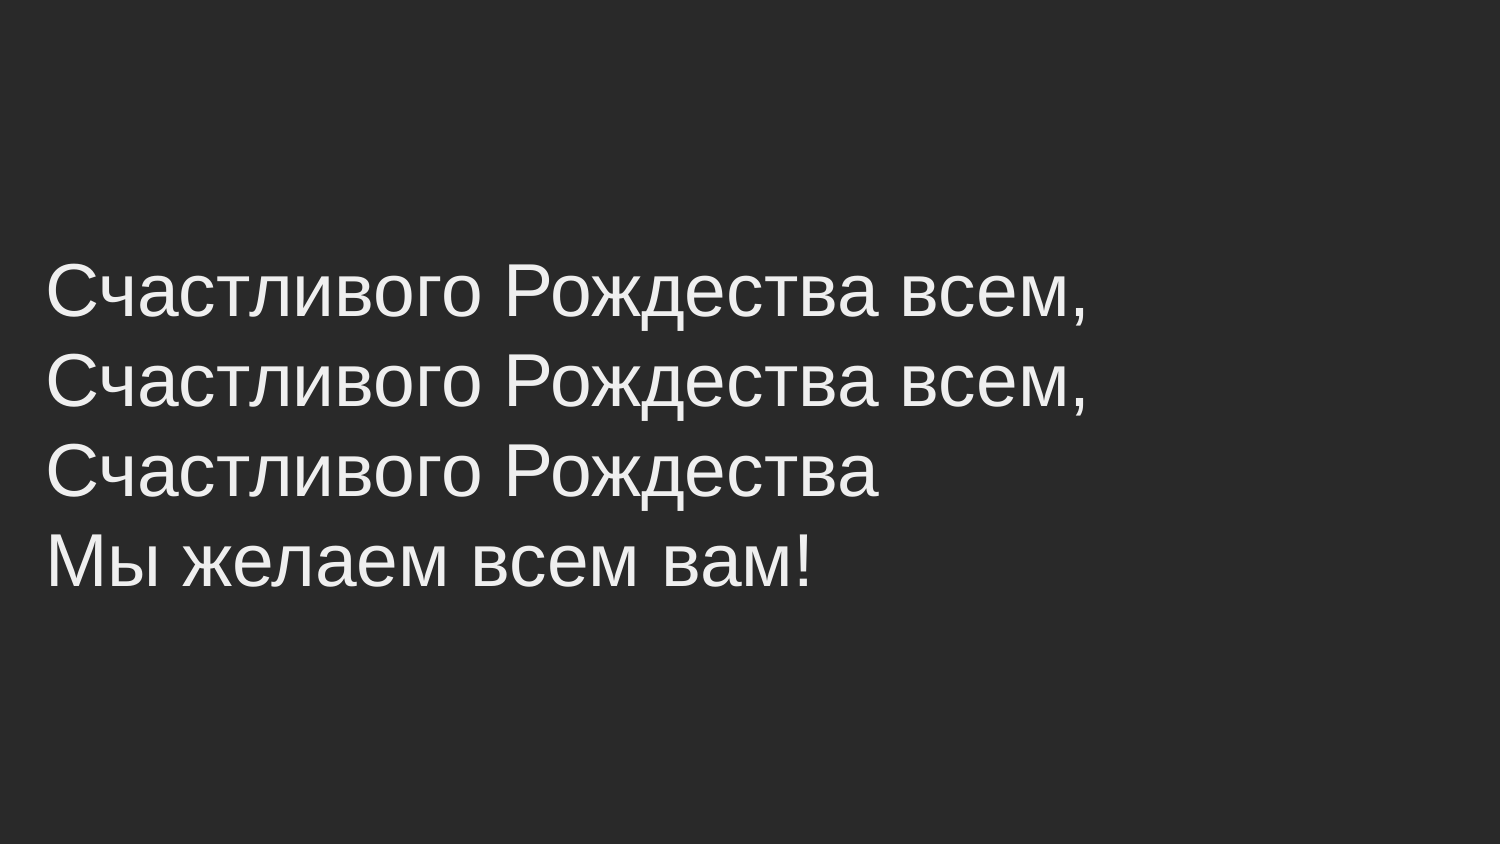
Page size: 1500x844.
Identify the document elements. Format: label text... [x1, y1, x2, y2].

text_box Счастливого Рождества всем, Счастливого Рождества всем, Счастливого Рождества Мы желаем всем вам! [29, 116, 1471, 728]
